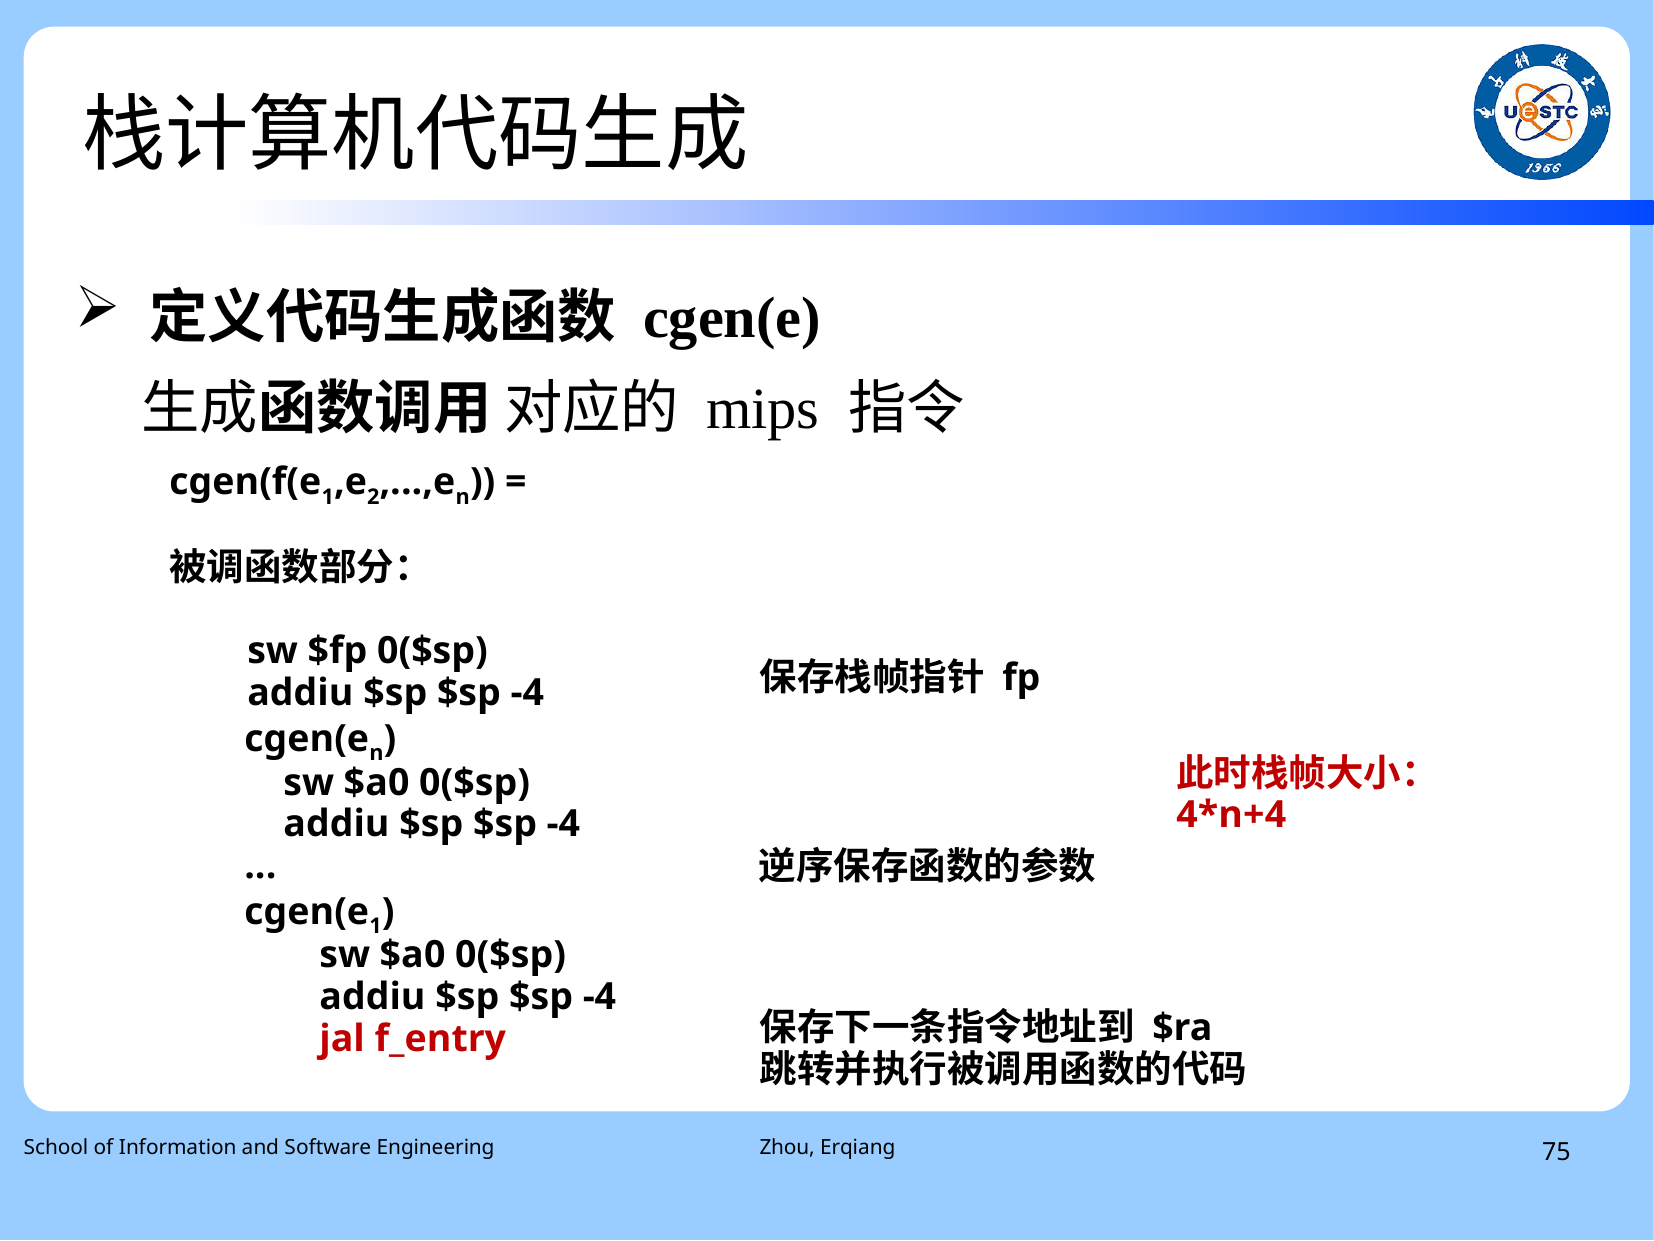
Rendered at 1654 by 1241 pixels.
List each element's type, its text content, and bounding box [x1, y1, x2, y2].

text_box 定义代码生成函数 cgen(e) 生成函数调用 对应的 mips 指令 [60, 250, 1627, 448]
picture [1464, 35, 1619, 189]
text_box cgen(f(e1,e2,...,en)) = 被调函数部分： sw $fp 0($sp) addiu $sp $sp -4 cgen(en) sw $a0 0($sp) addiu $sp $sp -4 ... cgen(e1) sw $a0 0($sp) addiu $sp $sp -4 jal f_entry [154, 450, 874, 1110]
text_box Zhou, Erqiang [565, 1129, 1090, 1215]
text_box 保存下一条指令地址到 $ra 跳转并执行被调用函数的代码 [744, 999, 1554, 1099]
text_box 保存栈帧指针 fp [745, 649, 1101, 707]
text_box School of Information and Software Engineering [23, 1129, 532, 1215]
text_box 逆序保存函数的参数 [743, 838, 1237, 895]
text_box [1185, 1129, 1571, 1215]
text_box 此时栈帧大小：4*n+4 [1161, 745, 1571, 844]
text_box )# [790, 201, 794, 224]
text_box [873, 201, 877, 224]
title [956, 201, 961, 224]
title 栈计算机代码生成 [82, 49, 1370, 201]
